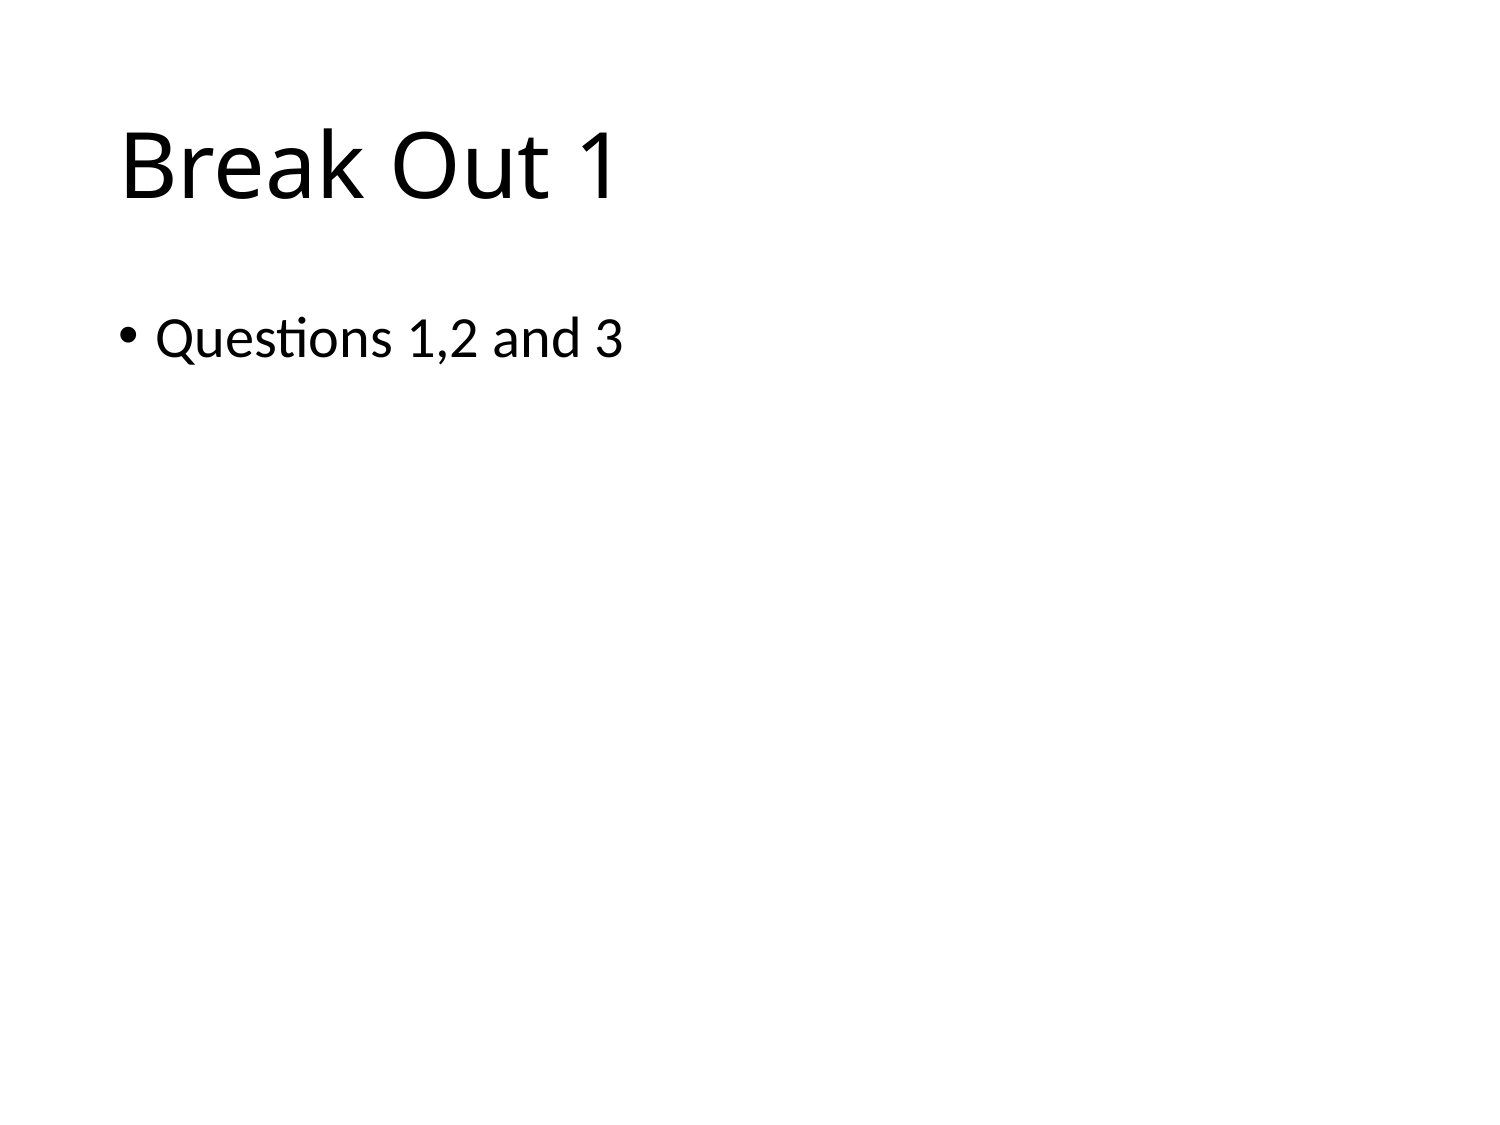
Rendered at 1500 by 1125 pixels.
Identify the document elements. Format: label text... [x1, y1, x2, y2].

title Break Out 1 [103, 59, 1397, 278]
list Questions 1,2 and 3 [103, 299, 1397, 1014]
